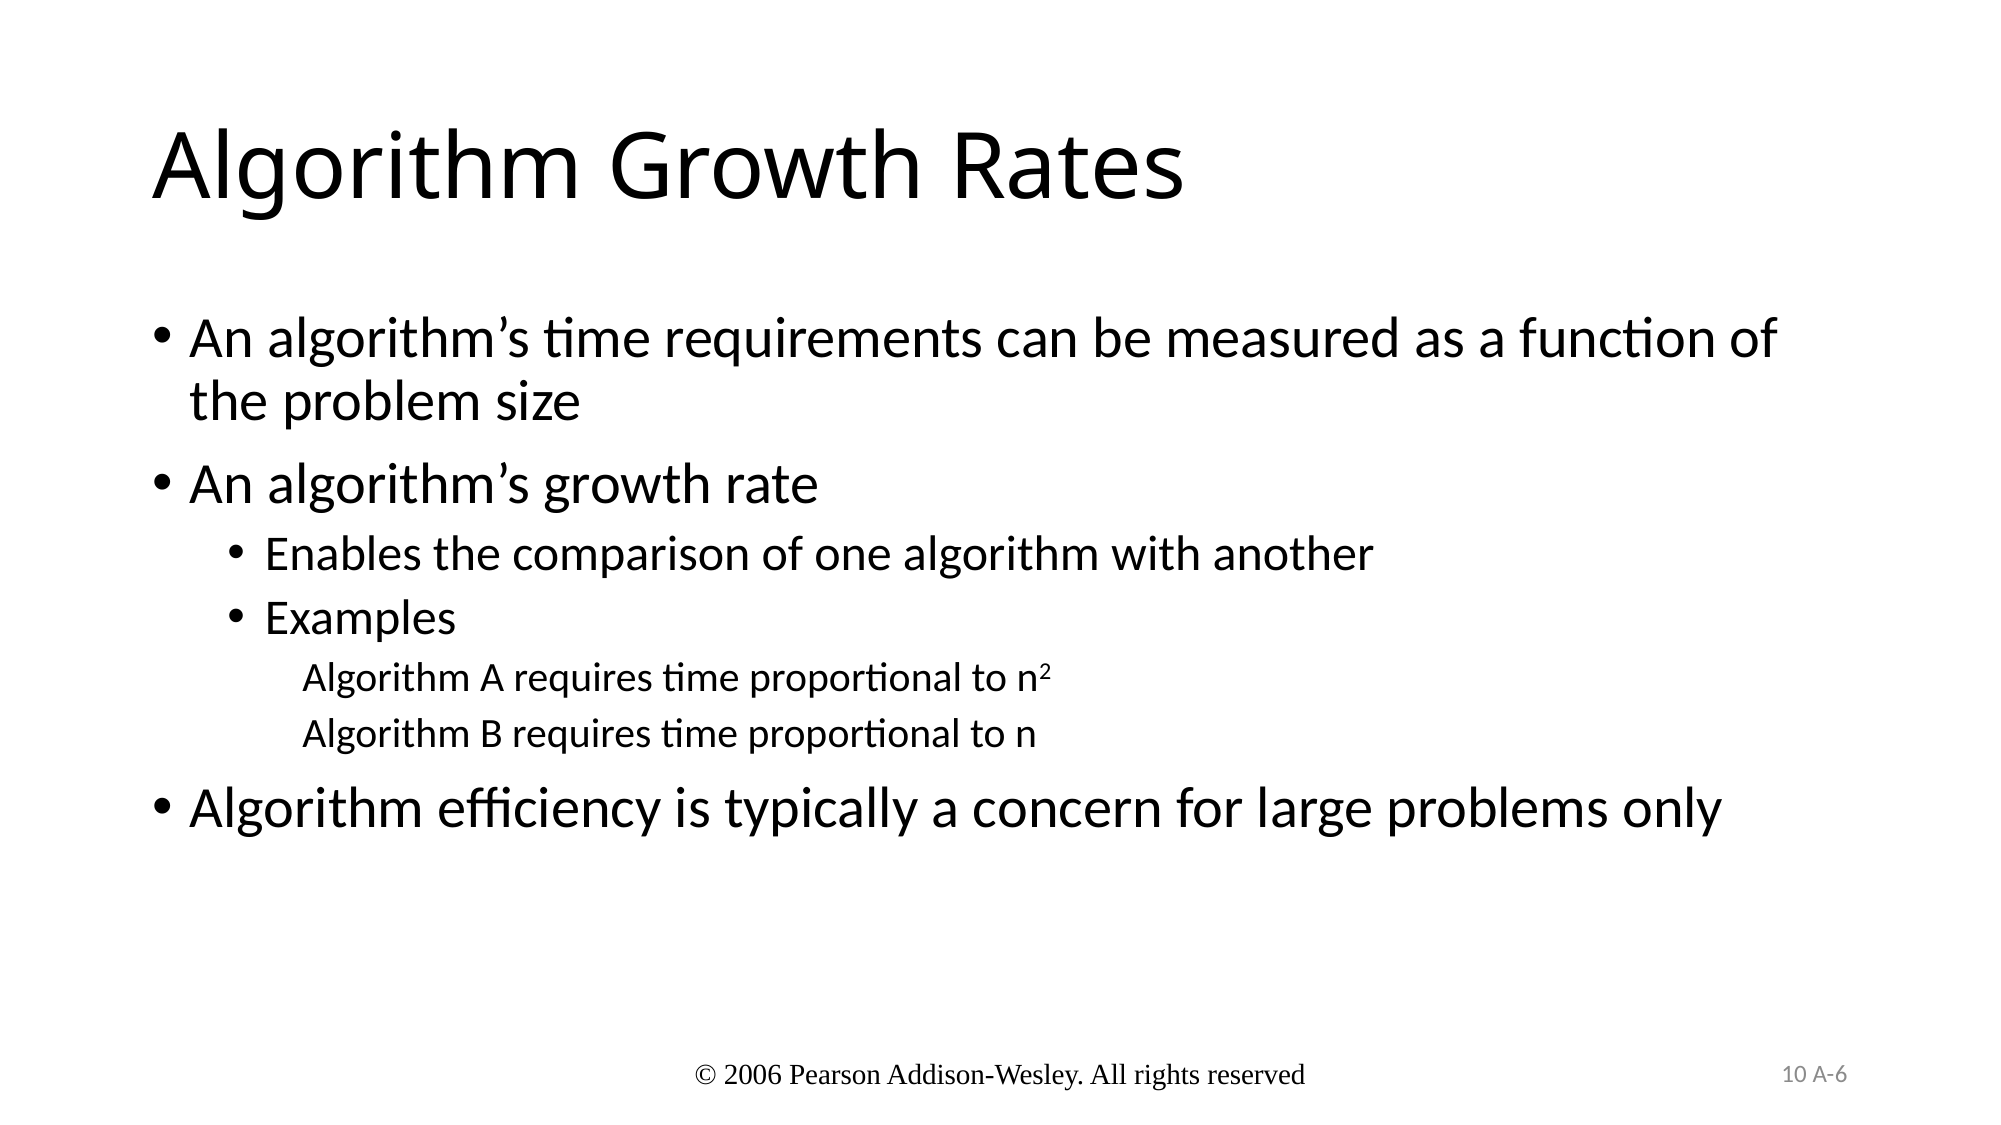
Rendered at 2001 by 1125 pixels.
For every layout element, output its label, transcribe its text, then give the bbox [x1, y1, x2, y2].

slide_number 10 A-6 [1412, 1042, 1863, 1103]
title Algorithm Growth Rates [137, 59, 1863, 278]
footer © 2006 Pearson Addison-Wesley. All rights reserved [662, 1042, 1338, 1103]
list An algorithm’s time requirements can be measured as a function of the problem size An algorithm’s growth rate Enables the comparison of one algorithm with another Examples Algorithm A requires time proportional to n2 Algorithm B requires time proportional to n Algorithm efficiency is typically a concern for large problems only [137, 299, 1863, 1014]
